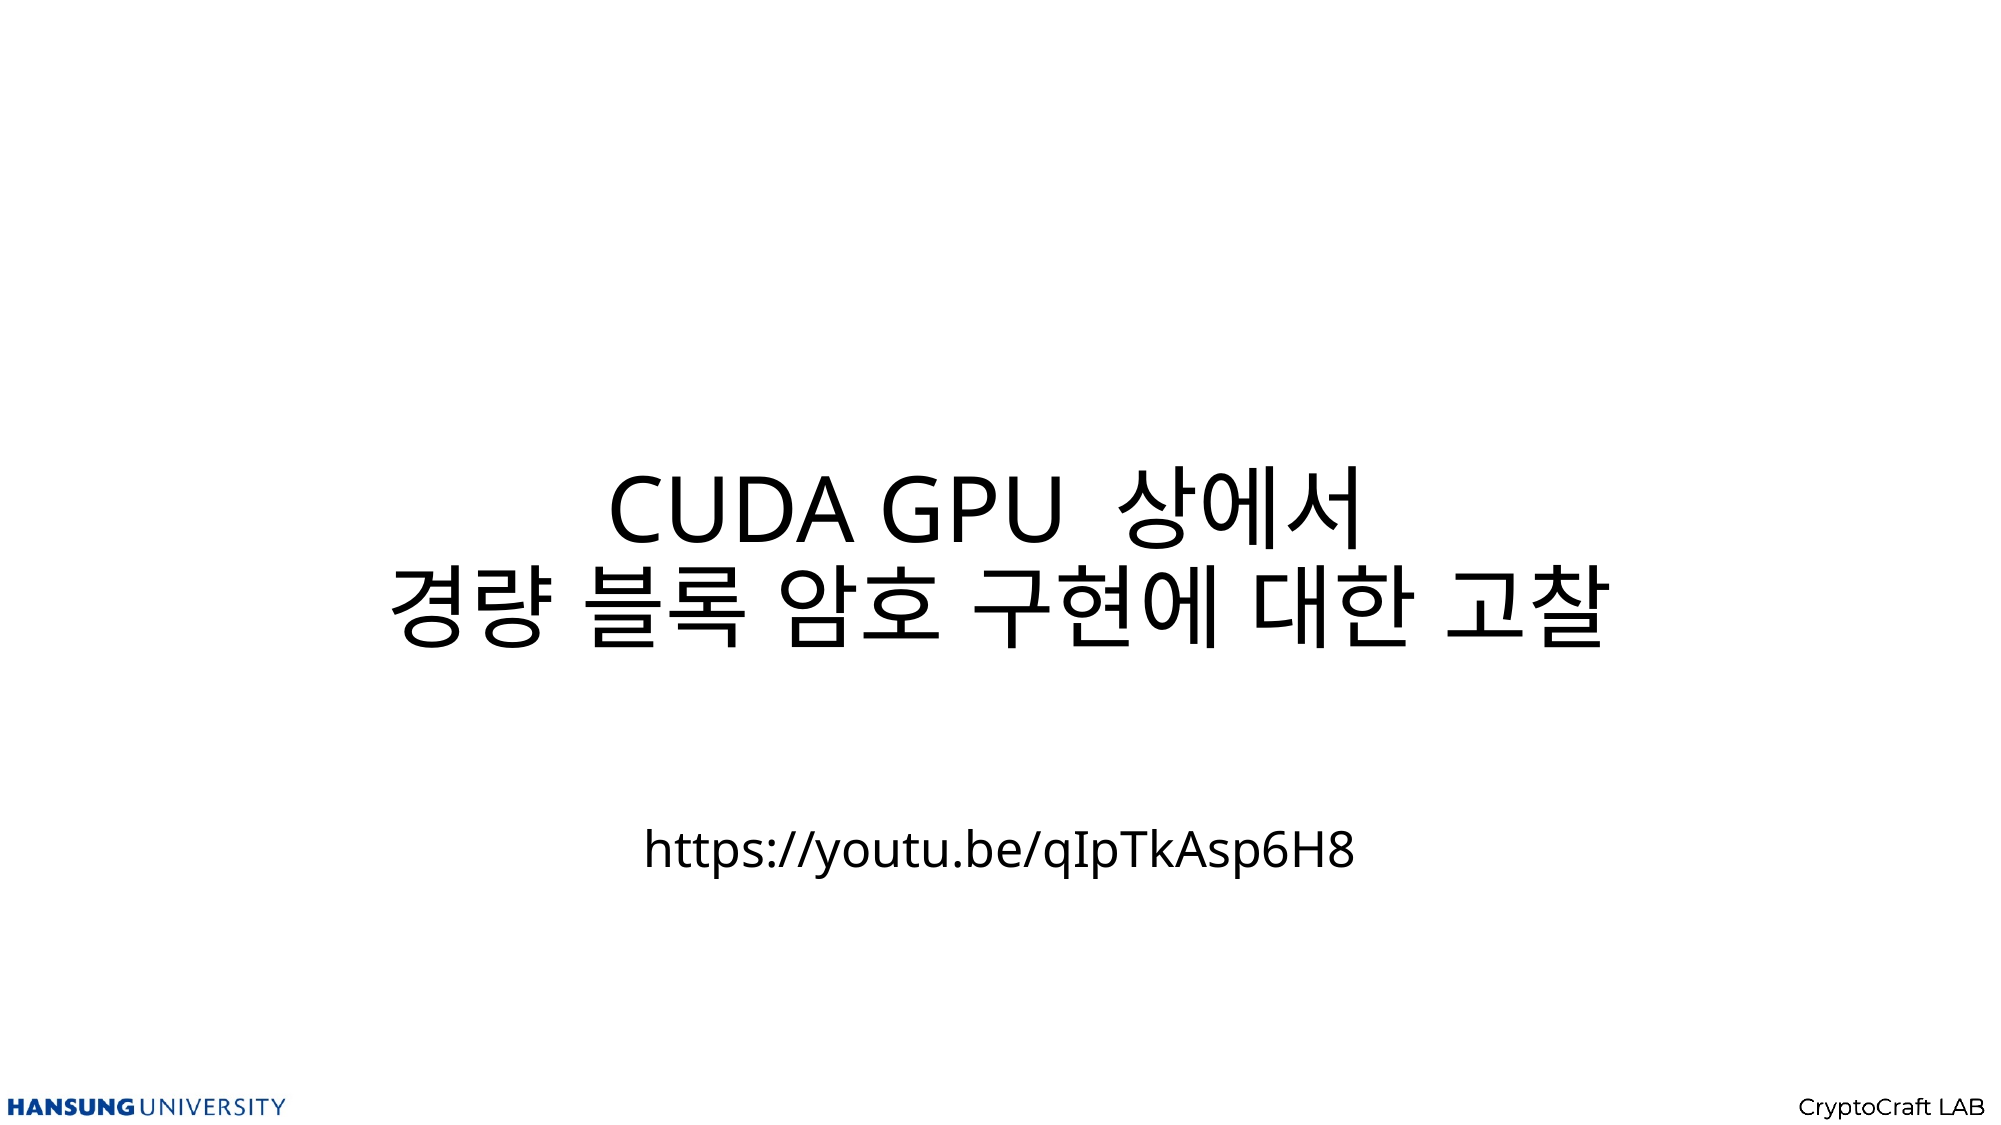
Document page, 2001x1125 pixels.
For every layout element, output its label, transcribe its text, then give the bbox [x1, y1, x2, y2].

picture [1784, 1095, 2000, 1122]
subtitle https://youtu.be/qIpTkAsp6H8 [0, 758, 2000, 945]
picture [0, 1090, 297, 1117]
title CUDA GPU 상에서 경량 블록 암호 구현에 대한 고찰 [0, 366, 2000, 758]
